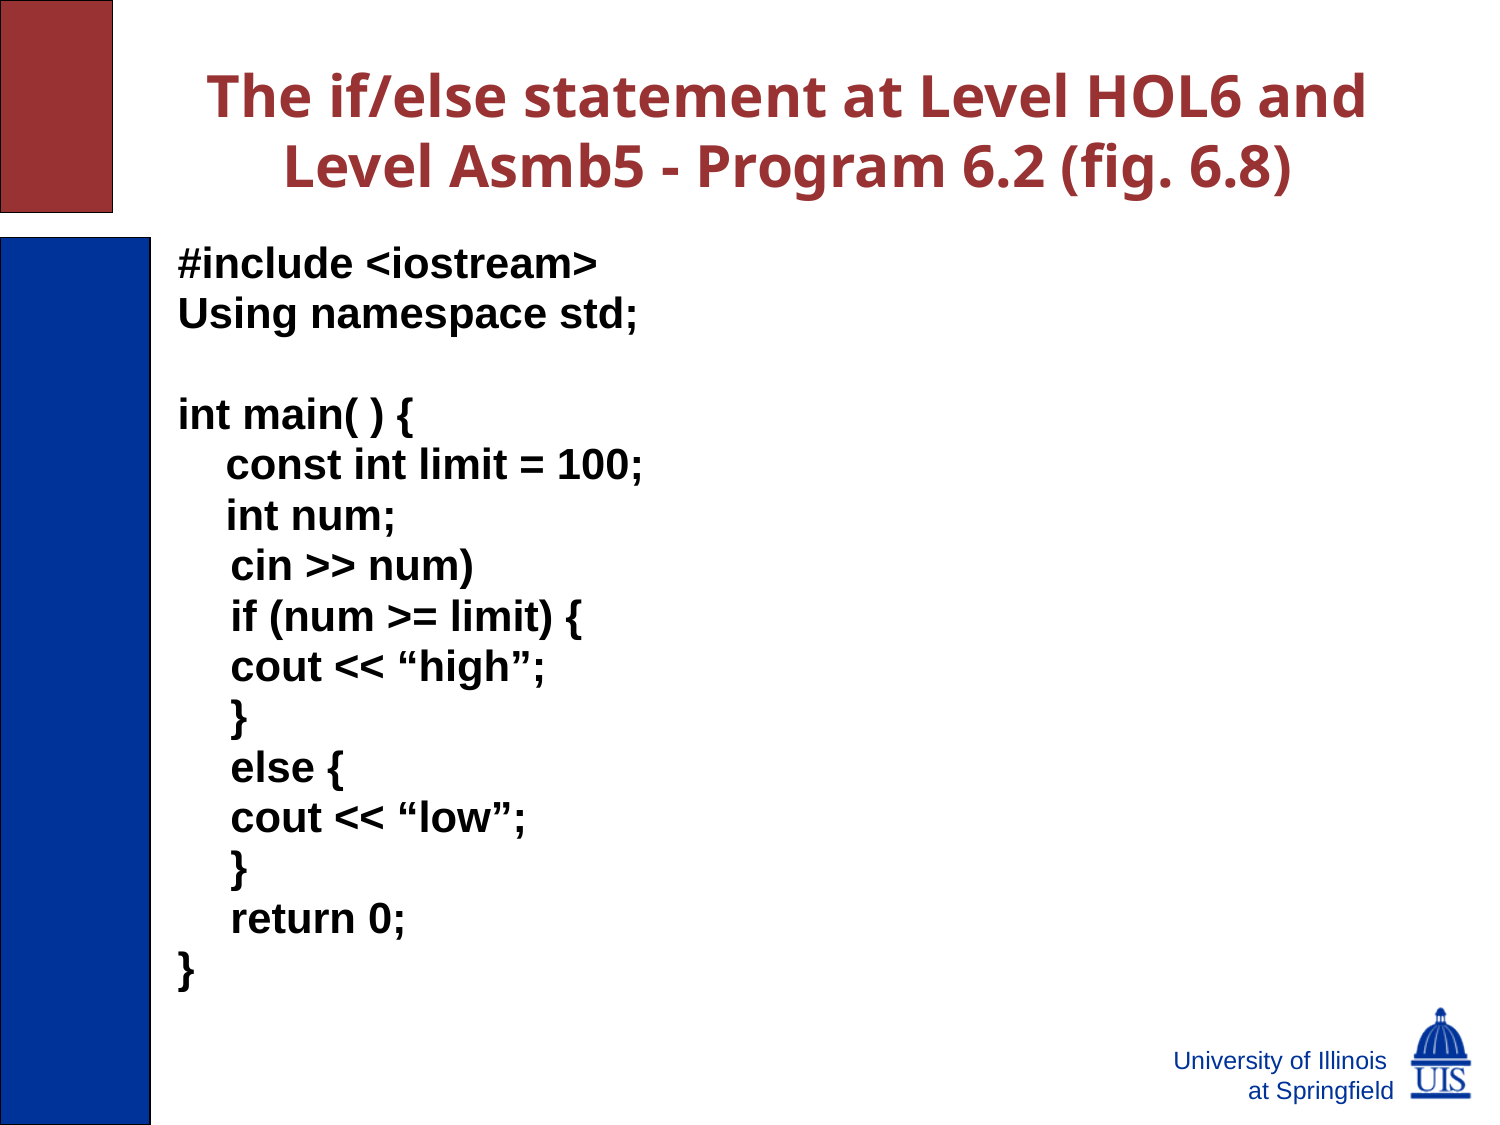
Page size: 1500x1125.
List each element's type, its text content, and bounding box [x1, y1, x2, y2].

list #include <iostream> Using namespace std; int main( ) { const int limit = 100; int num; cin >> num) if (num >= limit) { cout << “high”; } else { cout << “low”; } return 0; } [162, 237, 1425, 1005]
picture [1409, 1006, 1473, 1102]
title The if/else statement at Level HOL6 and Level Asmb5 - Program 6.2 (fig. 6.8) [150, 45, 1425, 213]
